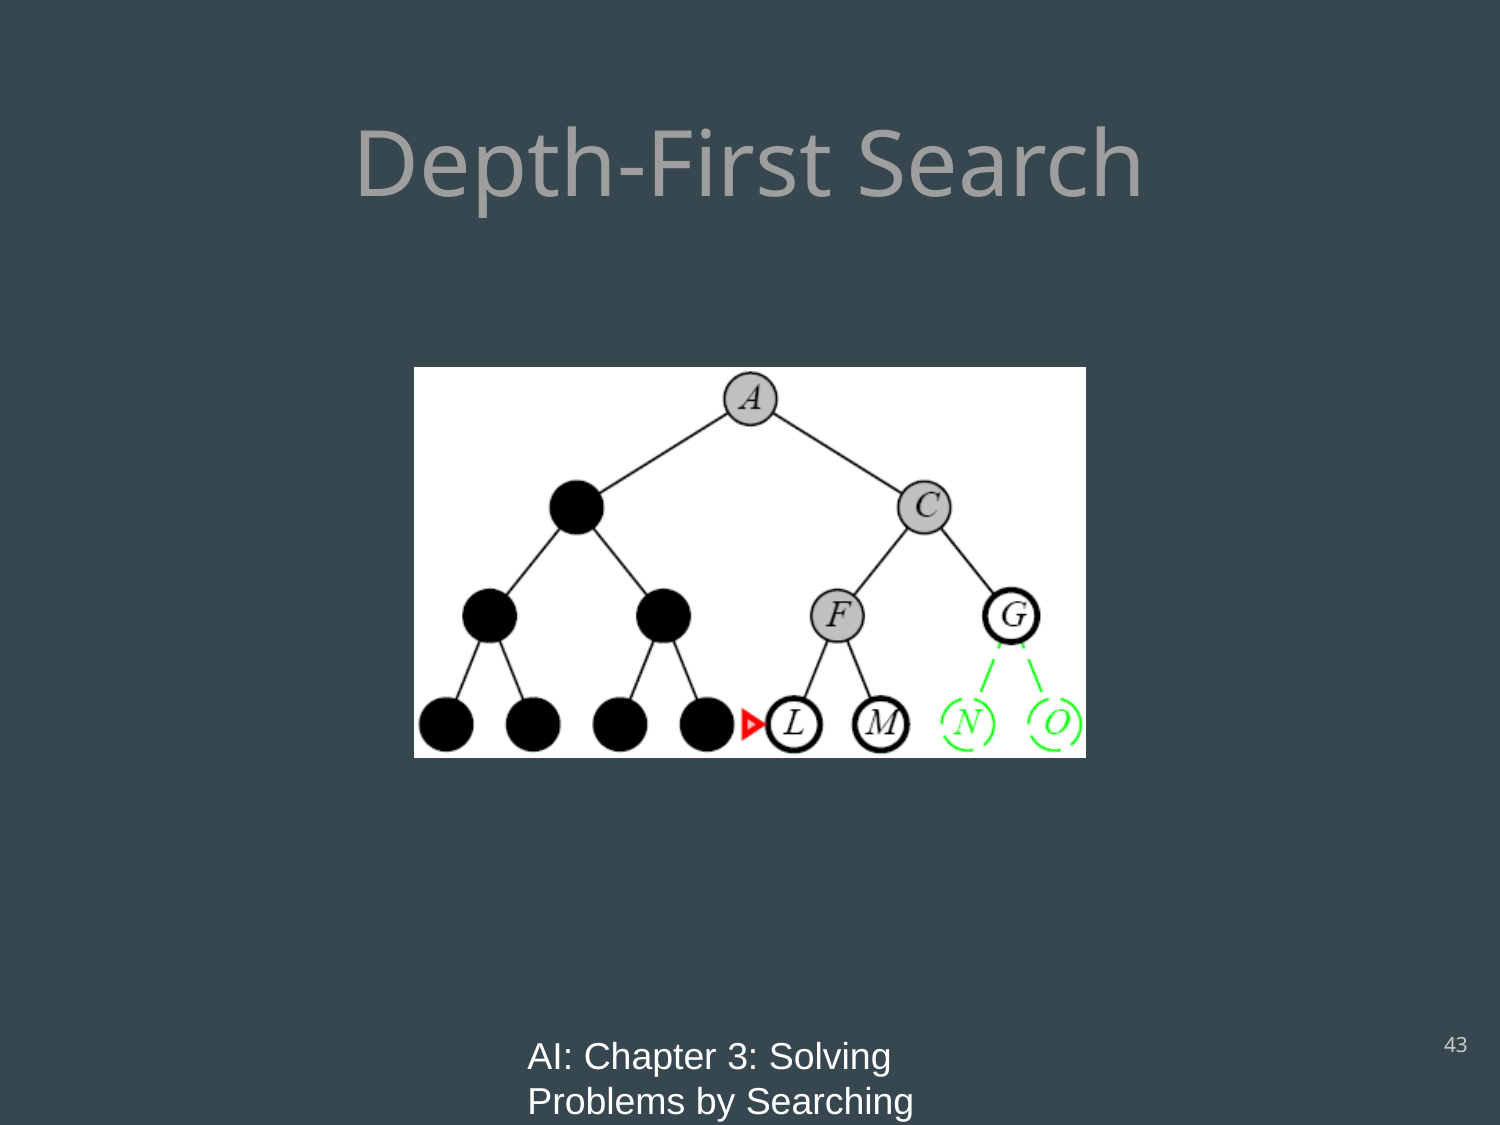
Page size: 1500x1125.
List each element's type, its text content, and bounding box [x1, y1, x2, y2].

picture [414, 366, 1086, 759]
slide_number ‹#› [1392, 1023, 1483, 1110]
title Depth-First Search [51, 97, 1449, 223]
footer AI: Chapter 3: Solving Problems by Searching [512, 1024, 988, 1103]
